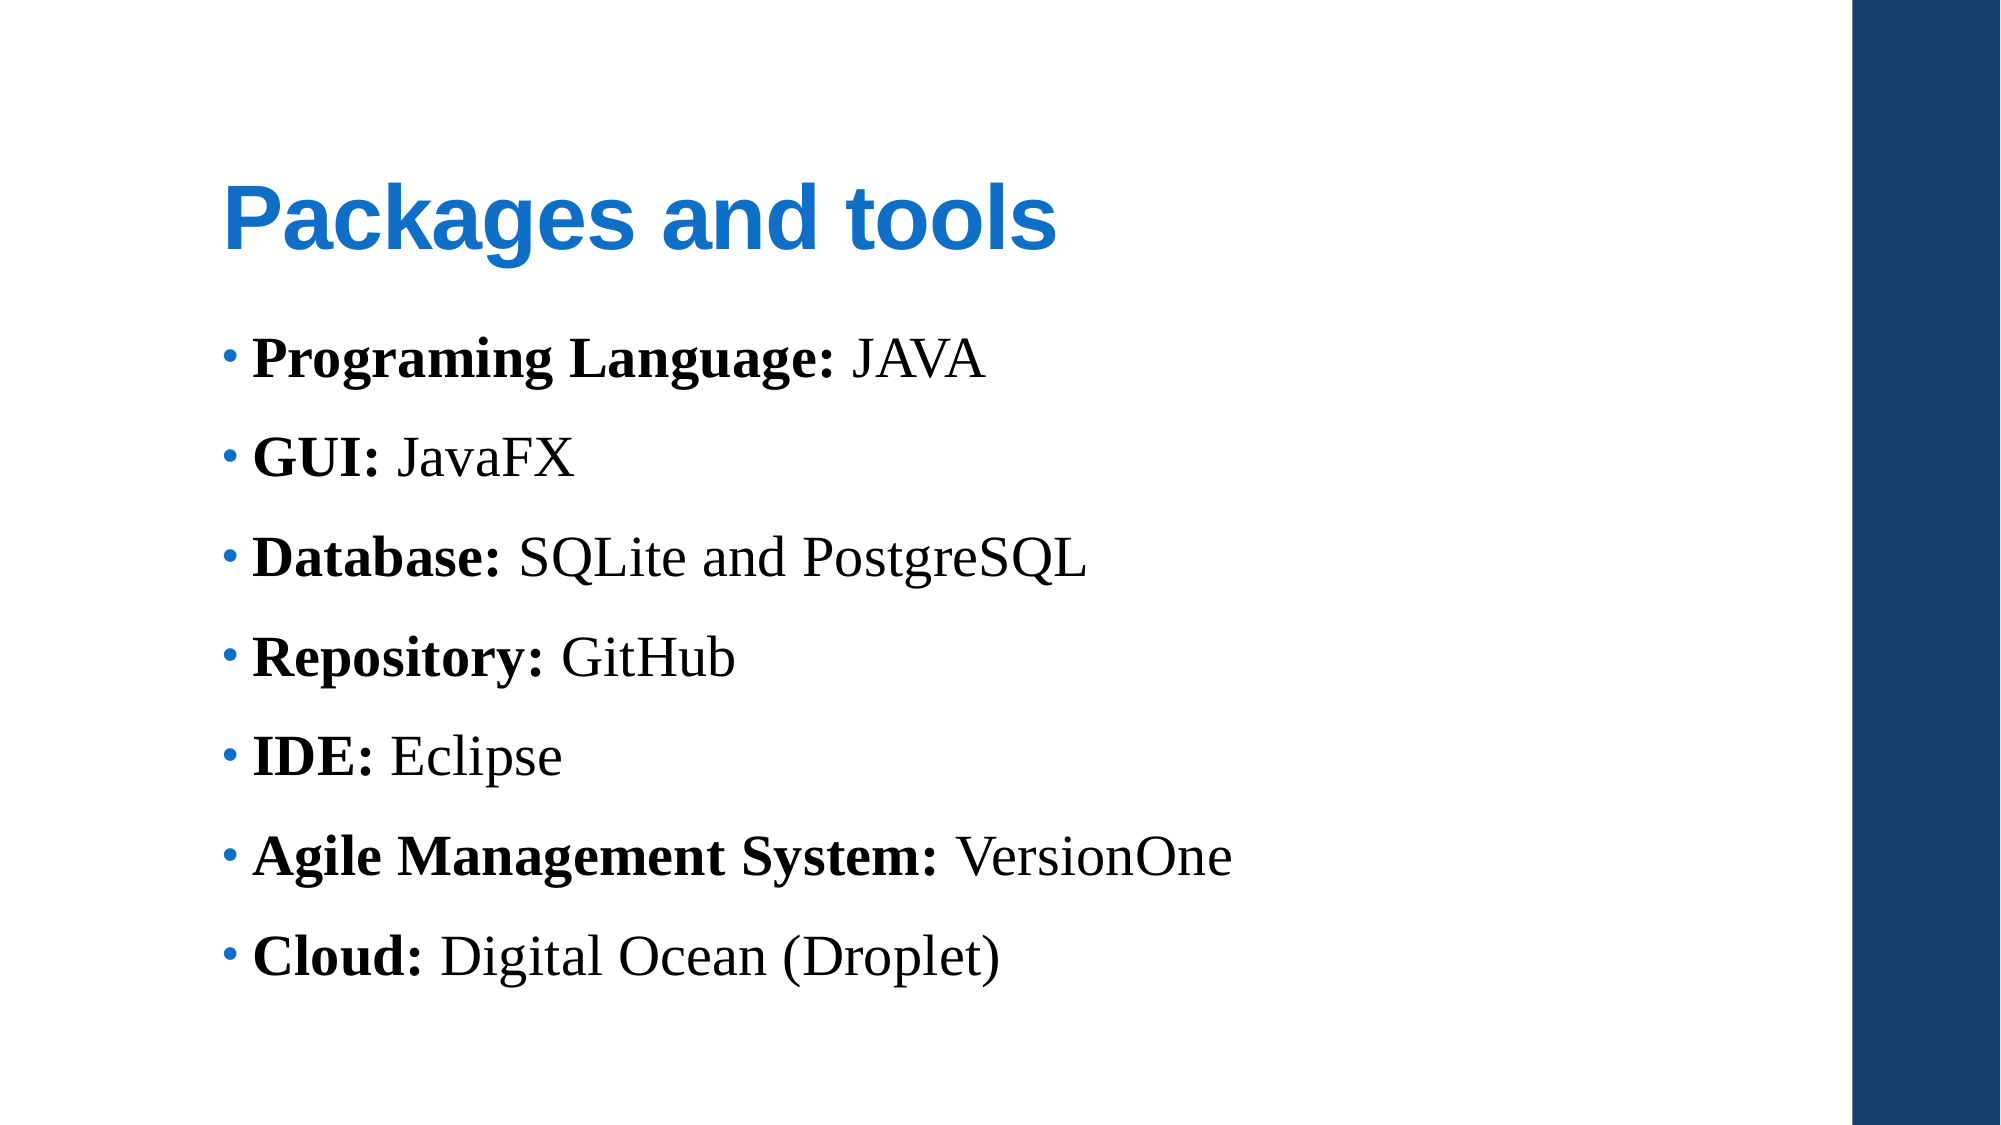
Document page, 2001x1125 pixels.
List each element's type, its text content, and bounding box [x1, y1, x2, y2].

title Packages and tools [206, 43, 1797, 278]
list Programing Language: JAVA GUI: JavaFX Database: SQLite and PostgreSQL Repository: GitHub IDE: Eclipse Agile Management System: VersionOne Cloud: Digital Ocean (Droplet) [206, 316, 1617, 1031]
